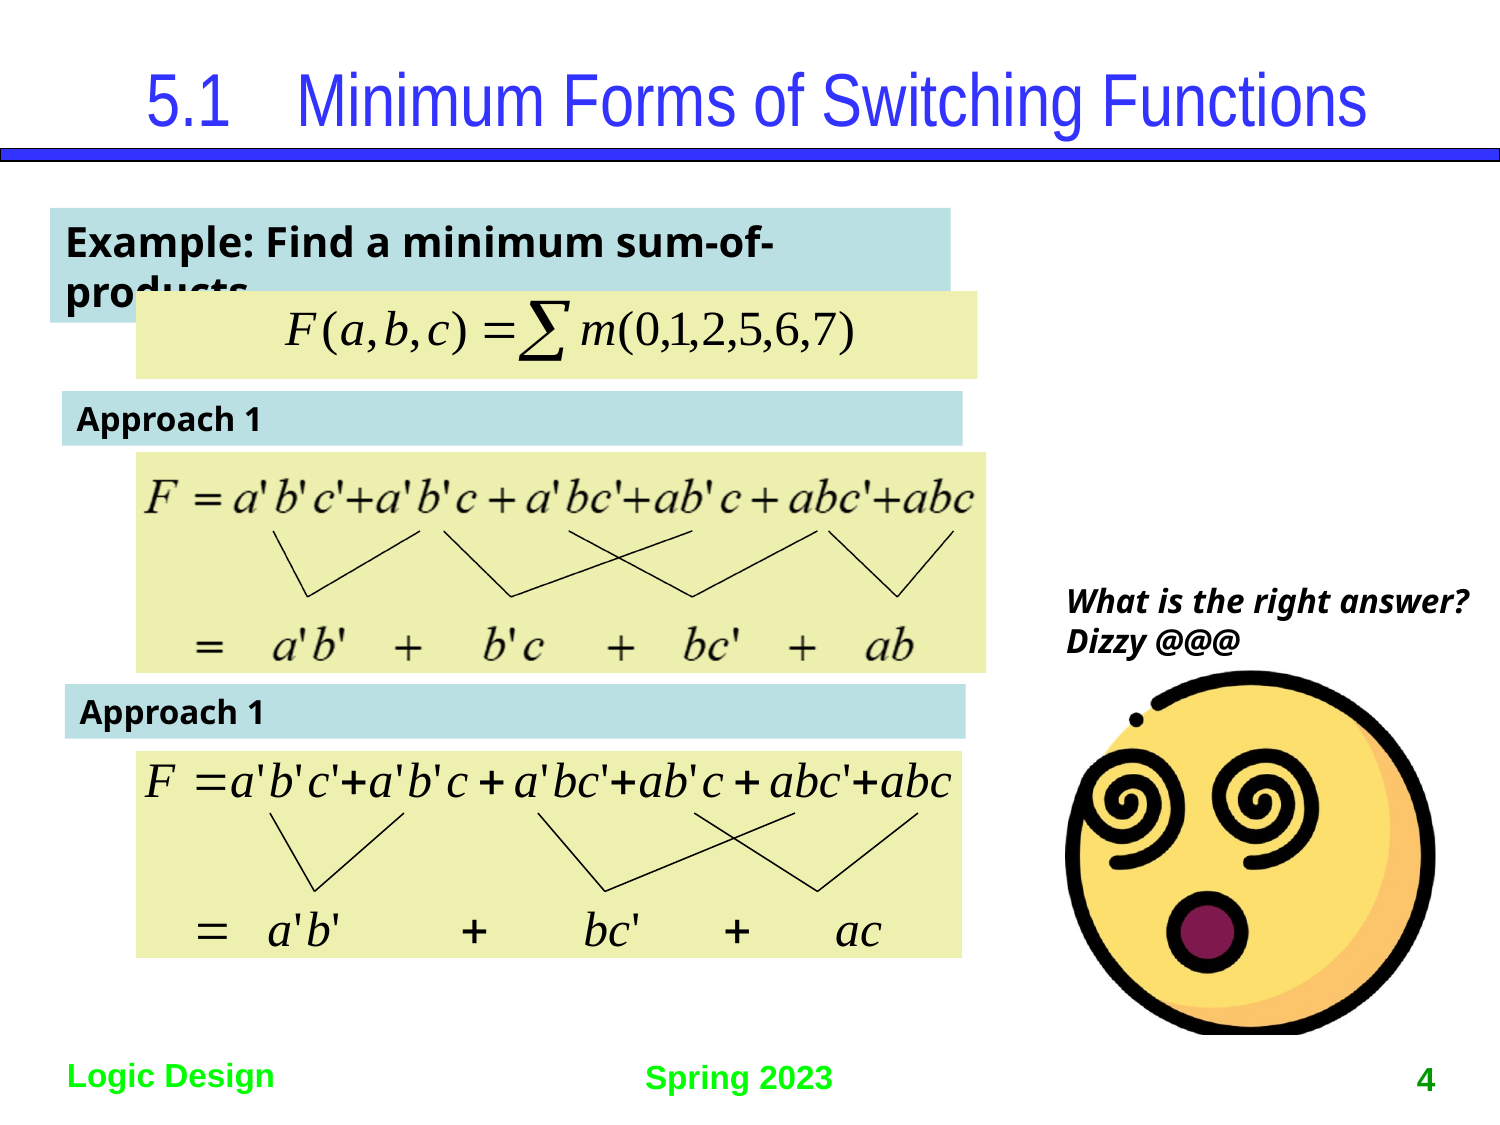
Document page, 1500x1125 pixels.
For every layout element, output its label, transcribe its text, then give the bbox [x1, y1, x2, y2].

picture [128, 452, 987, 673]
text_box Approach 1 [61, 391, 963, 446]
title 5.1 Minimum Forms of Switching Functions [45, 45, 1471, 149]
text_box Example: Find a minimum sum-of-products [50, 207, 951, 323]
picture [1056, 664, 1448, 1036]
text_box What is the right answer? Dizzy @@@ [1051, 572, 1485, 668]
slide_number 4 [1369, 1034, 1483, 1107]
picture [135, 290, 978, 380]
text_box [135, 751, 963, 959]
text_box Approach 1 [64, 684, 966, 739]
